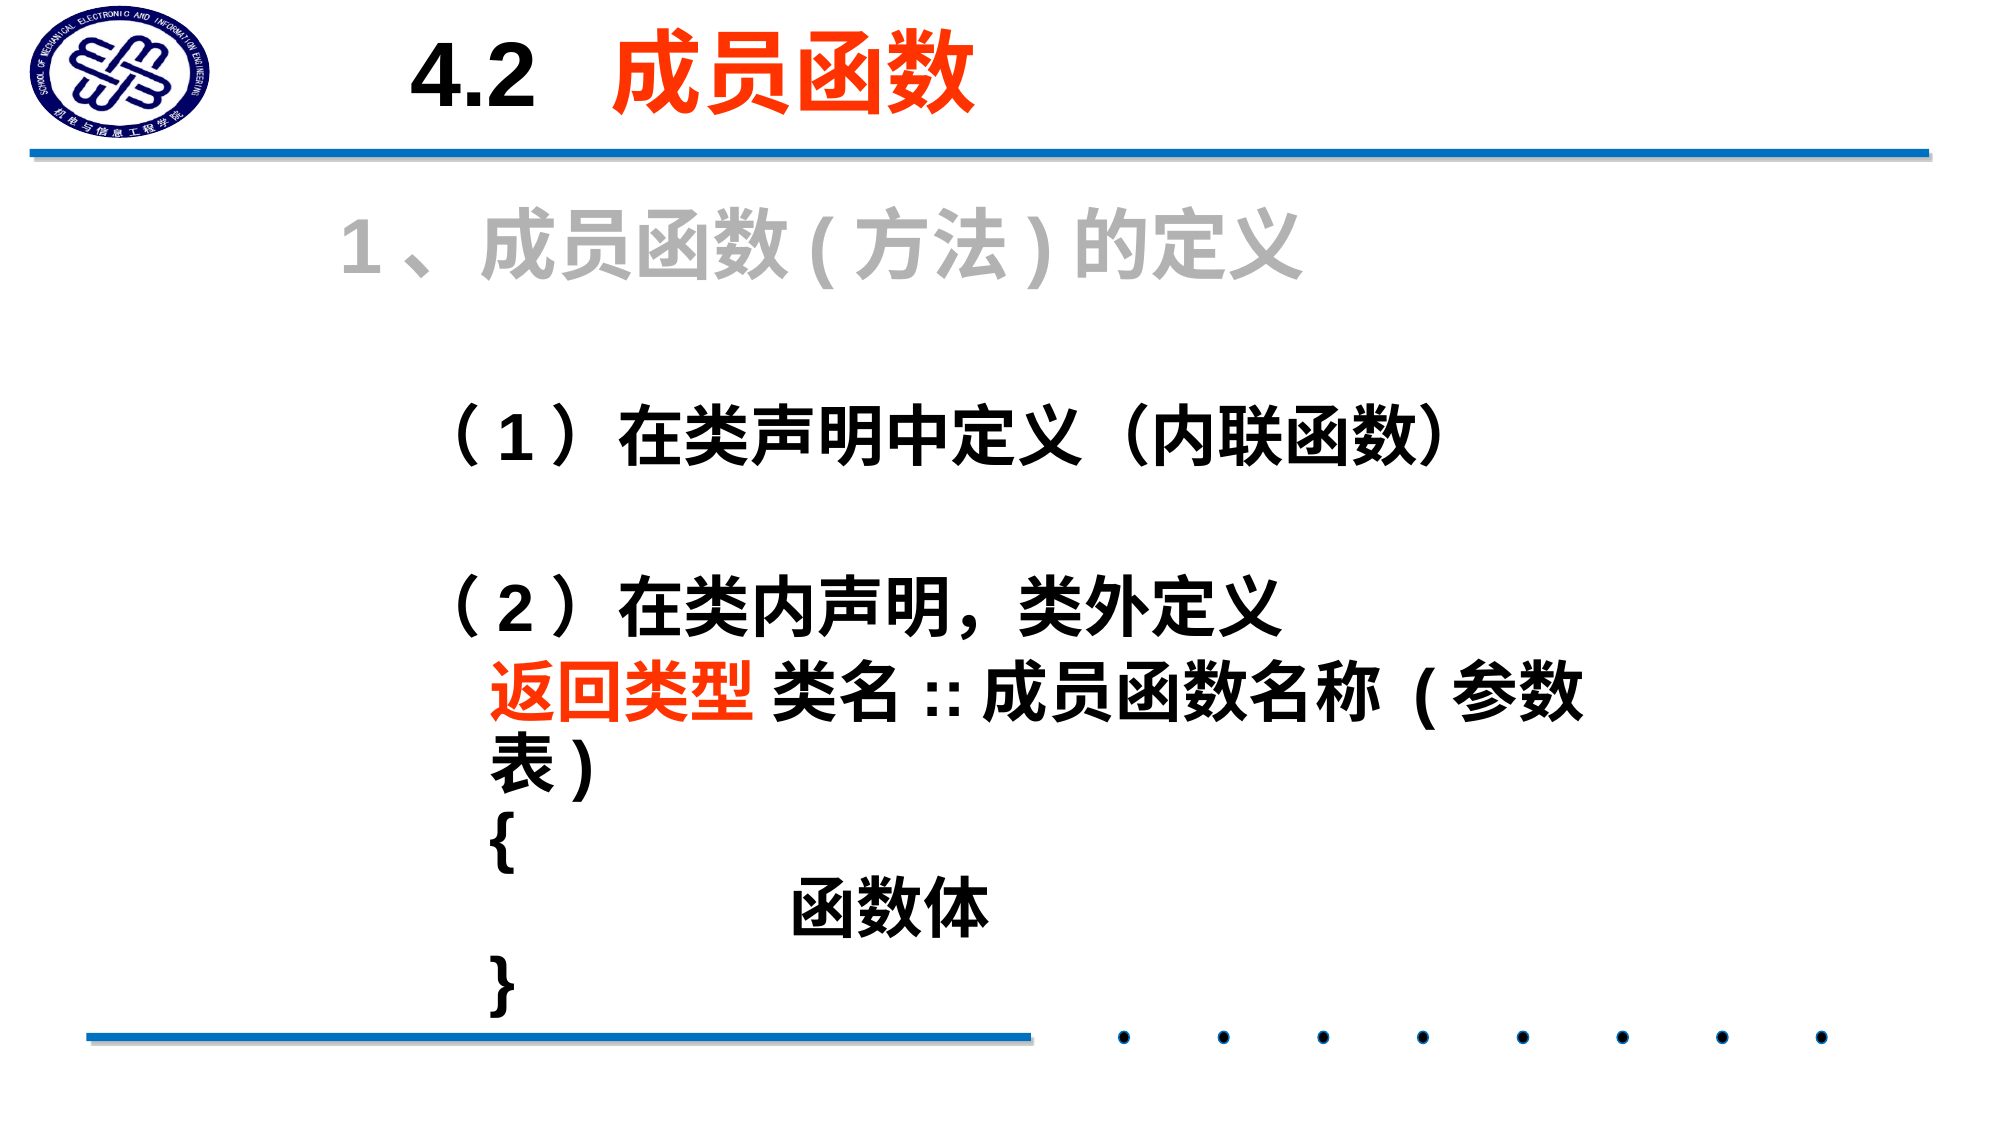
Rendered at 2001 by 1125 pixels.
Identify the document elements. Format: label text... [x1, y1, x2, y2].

picture [29, 5, 210, 138]
text_box 4.2 成员函数 [395, 4, 1671, 135]
text_box 1、成员函数(方法)的定义 （1）在类声明中定义（内联函数） （2）在类内声明，类外定义 返回类型 类名::成员函数名称 (参数表) { 函数体 } [319, 196, 1671, 1000]
